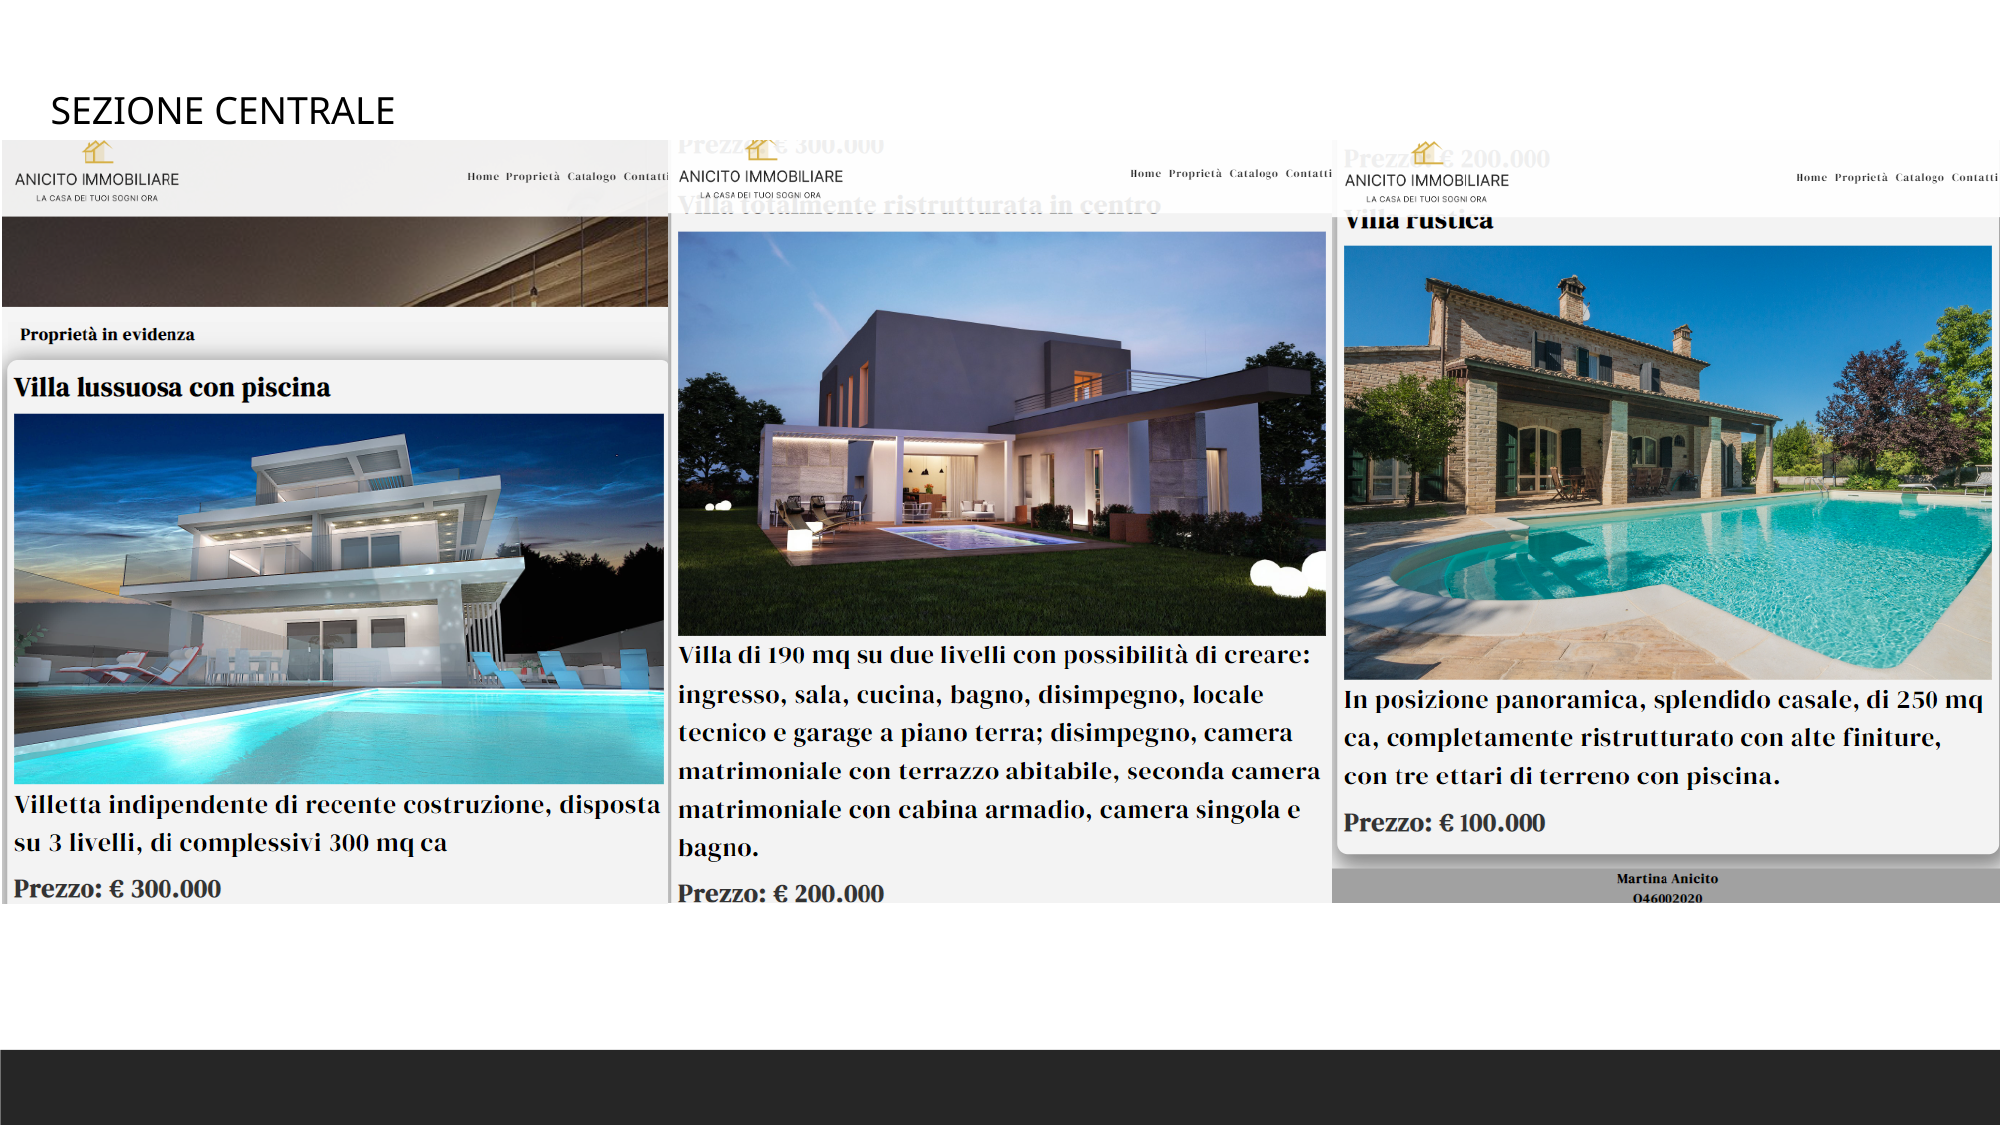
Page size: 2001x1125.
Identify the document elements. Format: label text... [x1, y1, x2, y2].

text_box SEZIONE CENTRALE [35, 79, 552, 136]
picture [2, 139, 2000, 904]
